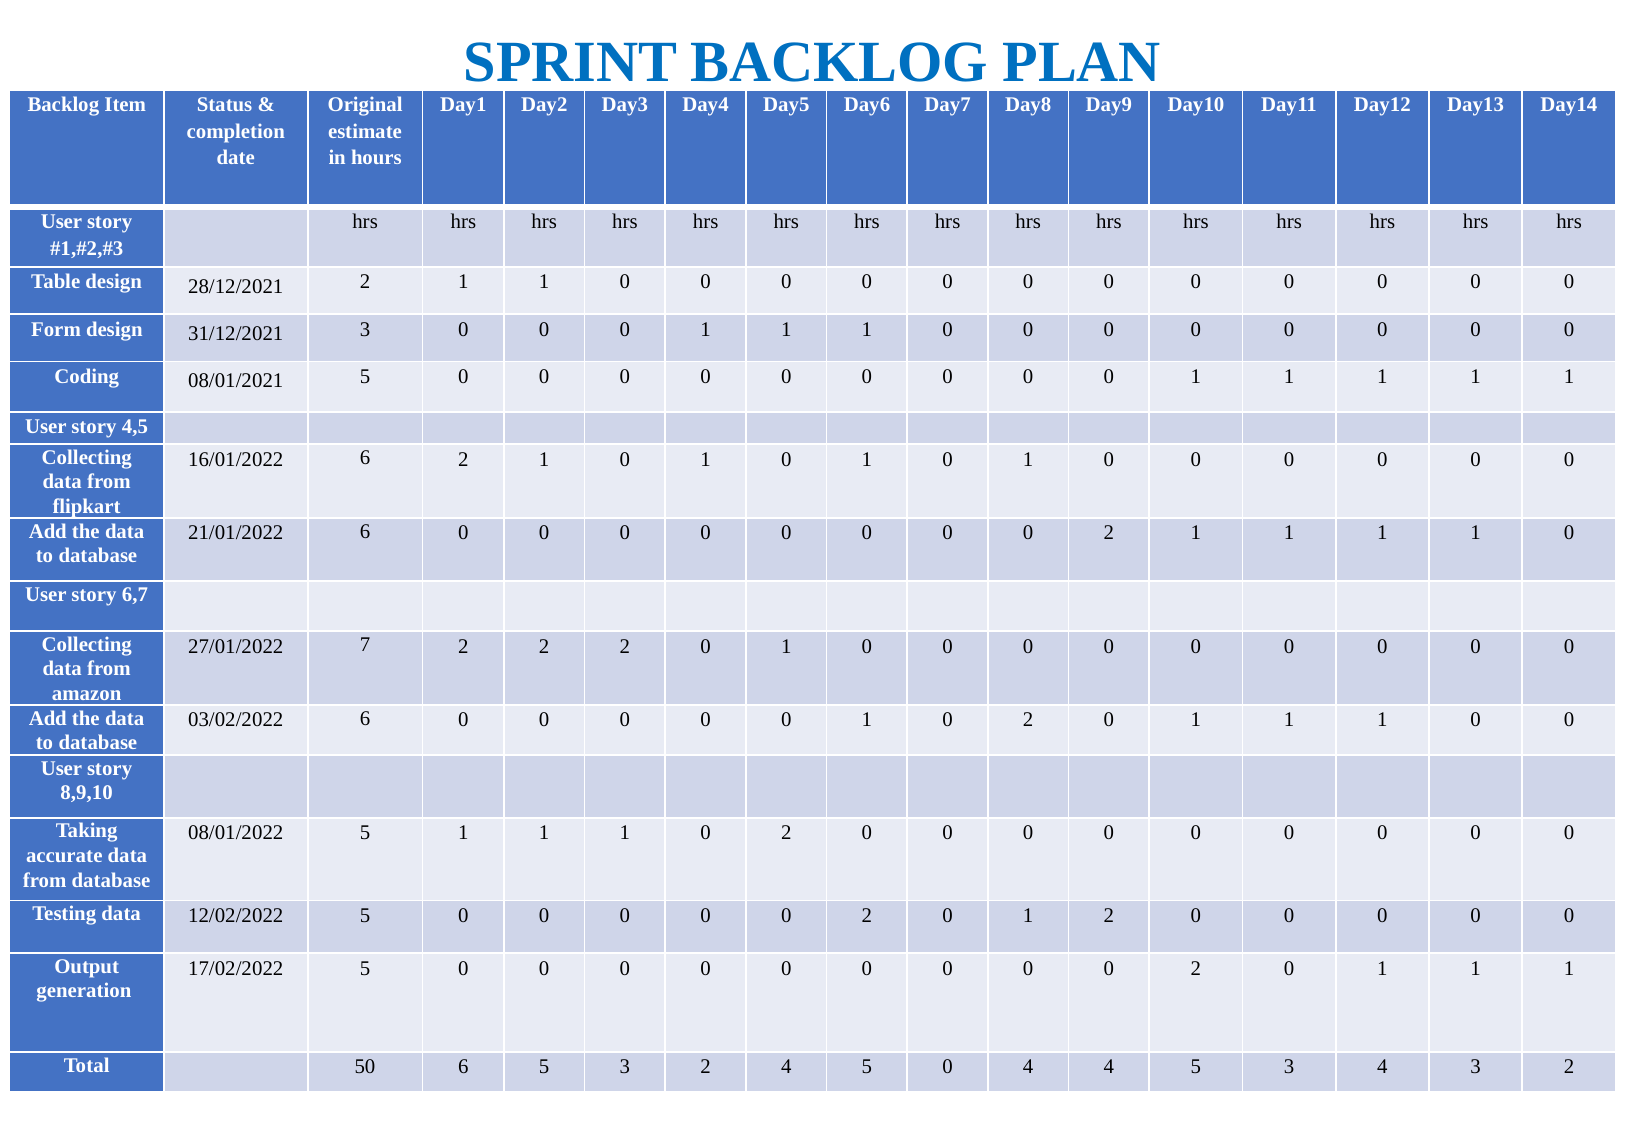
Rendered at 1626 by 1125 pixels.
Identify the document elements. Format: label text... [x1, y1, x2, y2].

table_cell 1 [1430, 362, 1521, 411]
table_cell 0 [1337, 315, 1428, 361]
table_cell [908, 582, 987, 630]
table_cell 0 [666, 819, 745, 900]
table_cell 0 [747, 954, 826, 1051]
table_cell 2 [1150, 954, 1242, 1051]
table_cell 0 [505, 315, 584, 361]
table_cell 0 [908, 706, 987, 754]
table_cell 0 [827, 362, 906, 411]
table_cell 5 [1150, 1053, 1242, 1091]
table_cell 0 [1069, 445, 1148, 517]
table_cell 0 [585, 901, 664, 952]
table_cell 1 [666, 315, 745, 361]
table_cell 0 [666, 632, 745, 704]
table_cell 1 [747, 315, 826, 361]
table_header Original estimate in hours [309, 91, 422, 191]
table_cell 0 [827, 268, 906, 313]
table_cell User story 8,9,10 [10, 756, 163, 817]
table_cell 1 [1337, 519, 1428, 580]
table_cell 0 [908, 268, 987, 313]
table_cell [666, 582, 745, 630]
table_cell 0 [1069, 632, 1148, 704]
table_cell 1 [1337, 954, 1428, 1051]
table_cell [1430, 756, 1521, 817]
table_cell [165, 413, 307, 443]
table_cell 7 [309, 632, 422, 704]
text_box [162, 191, 1625, 267]
table_cell 0 [666, 706, 745, 754]
table_cell 0 [1523, 268, 1615, 313]
table_cell 0 [585, 954, 664, 1051]
table_cell Output generation [10, 954, 163, 1051]
table_cell 0 [1069, 315, 1148, 361]
table_cell Testing data [10, 901, 163, 952]
table_cell [1243, 413, 1335, 443]
table_cell 0 [747, 362, 826, 411]
table_cell 0 [505, 706, 584, 754]
table_cell 0 [505, 519, 584, 580]
table_header Day9 [1069, 91, 1148, 191]
table_cell 0 [1430, 901, 1521, 952]
table_cell 1 [1243, 706, 1335, 754]
table_cell 2 [1523, 1053, 1615, 1091]
table_cell [585, 413, 664, 443]
table_cell 1 [1243, 362, 1335, 411]
table_cell 2 [423, 445, 503, 517]
table_header Day11 [1243, 91, 1335, 191]
table_cell 0 [1150, 819, 1242, 900]
table_cell 0 [908, 315, 987, 361]
table_cell 0 [1523, 445, 1615, 517]
table_header Day5 [747, 91, 826, 191]
table_cell 0 [1243, 632, 1335, 704]
table_cell 50 [309, 1053, 422, 1091]
table_cell 08/01/2022 [165, 819, 307, 900]
table_cell 16/01/2022 [165, 445, 307, 517]
table_cell 0 [1337, 901, 1428, 952]
table_cell 2 [747, 819, 826, 900]
table_cell 0 [1337, 632, 1428, 704]
table_cell [1337, 582, 1428, 630]
table_cell 0 [505, 901, 584, 952]
table_cell 0 [1150, 901, 1242, 952]
table_header Day12 [1337, 91, 1428, 191]
table_cell 0 [423, 901, 503, 952]
table_cell Add the data to database [10, 519, 163, 580]
table_header Day4 [666, 91, 745, 191]
table_cell Table design [10, 268, 163, 313]
table_cell 2 [585, 632, 664, 704]
table_cell 0 [908, 632, 987, 704]
table_cell 0 [1243, 445, 1335, 517]
table_cell 0 [1069, 706, 1148, 754]
table_header Day7 [908, 91, 987, 191]
table_cell 1 [1430, 519, 1521, 580]
table_cell [989, 413, 1068, 443]
table_cell 0 [1430, 445, 1521, 517]
table_cell 0 [1150, 268, 1242, 313]
table_cell 5 [309, 954, 422, 1051]
table_cell 0 [908, 954, 987, 1051]
table_cell 0 [908, 362, 987, 411]
table_cell 27/01/2022 [165, 632, 307, 704]
table_cell Collecting data from amazon [10, 632, 163, 704]
table_header Day8 [989, 91, 1068, 191]
table_cell [1243, 756, 1335, 817]
table_cell Total [10, 1053, 163, 1091]
table_cell 0 [1150, 315, 1242, 361]
table_cell 0 [585, 706, 664, 754]
table_cell Taking accurate data from database [10, 819, 163, 900]
table_cell 0 [1523, 819, 1615, 900]
table_cell 5 [309, 901, 422, 952]
table_header Status & completion date [165, 91, 307, 191]
table_cell 2 [989, 706, 1068, 754]
table_cell 1 [505, 445, 584, 517]
table_cell [165, 756, 307, 817]
table_cell Add the data to database [10, 706, 163, 754]
table_header Day2 [505, 91, 584, 191]
table_cell 0 [1430, 268, 1521, 313]
table_cell User story 6,7 [10, 582, 163, 630]
table_cell 0 [989, 819, 1068, 900]
table_cell 0 [423, 954, 503, 1051]
table_cell 1 [423, 268, 503, 313]
table_cell 0 [989, 362, 1068, 411]
table_cell 0 [505, 362, 584, 411]
table_cell 3 [585, 1053, 664, 1091]
table_cell [505, 582, 584, 630]
table_cell [1523, 756, 1615, 817]
table_cell 0 [747, 706, 826, 754]
table_cell 0 [585, 268, 664, 313]
table_cell [666, 413, 745, 443]
table_cell 0 [747, 268, 826, 313]
table_cell 5 [827, 1053, 906, 1091]
table_cell 0 [989, 519, 1068, 580]
table_cell 0 [666, 954, 745, 1051]
table_cell [1243, 582, 1335, 630]
table_header Day3 [585, 91, 664, 191]
table_cell 6 [309, 445, 422, 517]
table_cell 0 [585, 315, 664, 361]
table_cell [1150, 756, 1242, 817]
table_cell 0 [1523, 706, 1615, 754]
table_cell [908, 413, 987, 443]
table_cell [747, 413, 826, 443]
table_cell 0 [908, 819, 987, 900]
table_cell [505, 756, 584, 817]
table_cell [1430, 413, 1521, 443]
table_cell Coding [10, 362, 163, 411]
table_cell [1337, 413, 1428, 443]
table_cell 0 [1150, 632, 1242, 704]
table_cell 0 [908, 445, 987, 517]
table_cell 2 [1069, 519, 1148, 580]
table_cell 1 [827, 315, 906, 361]
table_cell 03/02/2022 [165, 706, 307, 754]
table_cell 0 [827, 819, 906, 900]
table_cell 0 [827, 954, 906, 1051]
table_cell 0 [1069, 362, 1148, 411]
table_cell 0 [585, 362, 664, 411]
table_cell [1069, 756, 1148, 817]
table_cell 6 [309, 519, 422, 580]
table_cell [747, 756, 826, 817]
table_cell [908, 756, 987, 817]
table_cell 2 [423, 632, 503, 704]
table_cell 0 [1243, 954, 1335, 1051]
table_cell 0 [666, 519, 745, 580]
table_cell 0 [1523, 519, 1615, 580]
table_cell User story 4,5 [10, 413, 163, 443]
table_cell 0 [1337, 268, 1428, 313]
table_cell [1337, 756, 1428, 817]
table_cell 1 [585, 819, 664, 900]
table_cell 1 [827, 445, 906, 517]
table_cell 12/02/2022 [165, 901, 307, 952]
table_cell 6 [309, 706, 422, 754]
table_cell 3 [1430, 1053, 1521, 1091]
table_cell 0 [908, 901, 987, 952]
table_cell 1 [989, 445, 1068, 517]
table_cell 1 [1150, 706, 1242, 754]
table_cell 17/02/2022 [165, 954, 307, 1051]
table_cell 4 [989, 1053, 1068, 1091]
table_cell 2 [666, 1053, 745, 1091]
table_cell [827, 582, 906, 630]
table_cell 0 [989, 268, 1068, 313]
table_cell [1069, 582, 1148, 630]
table_cell [165, 582, 307, 630]
table_cell 0 [1430, 819, 1521, 900]
table_cell 1 [1243, 519, 1335, 580]
title SPRINT BACKLOG PLAN [81, 0, 1544, 89]
table_cell 4 [1337, 1053, 1428, 1091]
table_cell [1069, 413, 1148, 443]
table_cell 0 [505, 954, 584, 1051]
table_header Day1 [423, 91, 503, 191]
table_cell 0 [1523, 901, 1615, 952]
table_cell [423, 582, 503, 630]
table_cell [827, 413, 906, 443]
table_cell [1523, 413, 1615, 443]
table_cell 0 [1523, 632, 1615, 704]
table_cell 0 [1243, 819, 1335, 900]
table_cell 0 [1069, 819, 1148, 900]
table_cell 0 [423, 519, 503, 580]
table_cell 2 [1069, 901, 1148, 952]
table_cell 08/01/2021 [165, 362, 307, 411]
table_cell User story #1,#2,#3 [10, 210, 162, 266]
table_cell 0 [423, 706, 503, 754]
table_cell 0 [1243, 315, 1335, 361]
table_cell Collecting data from flipkart [10, 445, 163, 517]
table_cell 1 [1337, 362, 1428, 411]
table_cell 5 [309, 362, 422, 411]
table_cell 5 [309, 819, 422, 900]
table_cell 0 [747, 519, 826, 580]
table_cell [666, 756, 745, 817]
table_cell 0 [1523, 315, 1615, 361]
table_cell 1 [423, 819, 503, 900]
table_cell 1 [666, 445, 745, 517]
table_cell 1 [1523, 362, 1615, 411]
table_cell 4 [1069, 1053, 1148, 1091]
table_cell [1523, 582, 1615, 630]
table_cell 3 [309, 315, 422, 361]
table_cell 0 [1337, 819, 1428, 900]
table_cell [423, 413, 503, 443]
table_cell 21/01/2022 [165, 519, 307, 580]
table_cell 0 [1243, 901, 1335, 952]
table_cell 0 [989, 632, 1068, 704]
table_cell [827, 756, 906, 817]
table_cell 6 [423, 1053, 503, 1091]
table_cell 1 [989, 901, 1068, 952]
table_cell 1 [1337, 706, 1428, 754]
table_cell Form design [10, 315, 163, 361]
table_cell [585, 756, 664, 817]
table_cell [309, 413, 422, 443]
table_cell 1 [1430, 954, 1521, 1051]
table_cell 1 [1150, 519, 1242, 580]
table_cell 2 [309, 268, 422, 313]
table_cell 0 [585, 445, 664, 517]
table_cell 0 [666, 362, 745, 411]
table_cell 0 [1150, 445, 1242, 517]
table_cell [1430, 582, 1521, 630]
table_cell 0 [666, 268, 745, 313]
table_cell 1 [1523, 954, 1615, 1051]
table_cell 0 [827, 519, 906, 580]
table_cell 0 [747, 901, 826, 952]
table_cell 0 [1430, 632, 1521, 704]
table_cell [585, 582, 664, 630]
table_cell [505, 413, 584, 443]
table_cell [423, 756, 503, 817]
table_cell 0 [747, 445, 826, 517]
table_cell 0 [666, 901, 745, 952]
table_cell [165, 1053, 307, 1091]
table_header Day14 [1523, 91, 1615, 191]
table_cell 0 [827, 632, 906, 704]
table_cell [989, 582, 1068, 630]
table_cell 0 [1069, 954, 1148, 1051]
table_cell 0 [423, 362, 503, 411]
table_cell [1150, 413, 1242, 443]
table_cell 1 [505, 819, 584, 900]
table_cell 1 [827, 706, 906, 754]
table_cell [309, 756, 422, 817]
table_cell 5 [505, 1053, 584, 1091]
table_cell [1150, 582, 1242, 630]
table_cell 0 [908, 519, 987, 580]
table_cell 0 [1337, 445, 1428, 517]
table_cell 0 [989, 315, 1068, 361]
table_cell 0 [1430, 706, 1521, 754]
table_cell [747, 582, 826, 630]
table_cell 3 [1243, 1053, 1335, 1091]
table_cell 0 [908, 1053, 987, 1091]
table_header Day10 [1150, 91, 1242, 191]
table_cell 2 [827, 901, 906, 952]
table_cell 1 [505, 268, 584, 313]
table_cell 0 [1243, 268, 1335, 313]
table_cell 0 [1069, 268, 1148, 313]
table_cell 0 [585, 519, 664, 580]
table_cell [309, 582, 422, 630]
table_cell 1 [1150, 362, 1242, 411]
table_header Backlog Item [10, 91, 163, 204]
table_cell 28/12/2021 [165, 268, 307, 313]
table_cell [989, 756, 1068, 817]
text_box [262, 482, 293, 544]
table_cell 31/12/2021 [165, 315, 307, 361]
table_cell 0 [989, 954, 1068, 1051]
table_cell 0 [1430, 315, 1521, 361]
table_header Day6 [827, 91, 906, 191]
table_cell 2 [505, 632, 584, 704]
table_cell 1 [747, 632, 826, 704]
table_cell 0 [423, 315, 503, 361]
table_cell 4 [747, 1053, 826, 1091]
table_header Day13 [1430, 91, 1521, 191]
